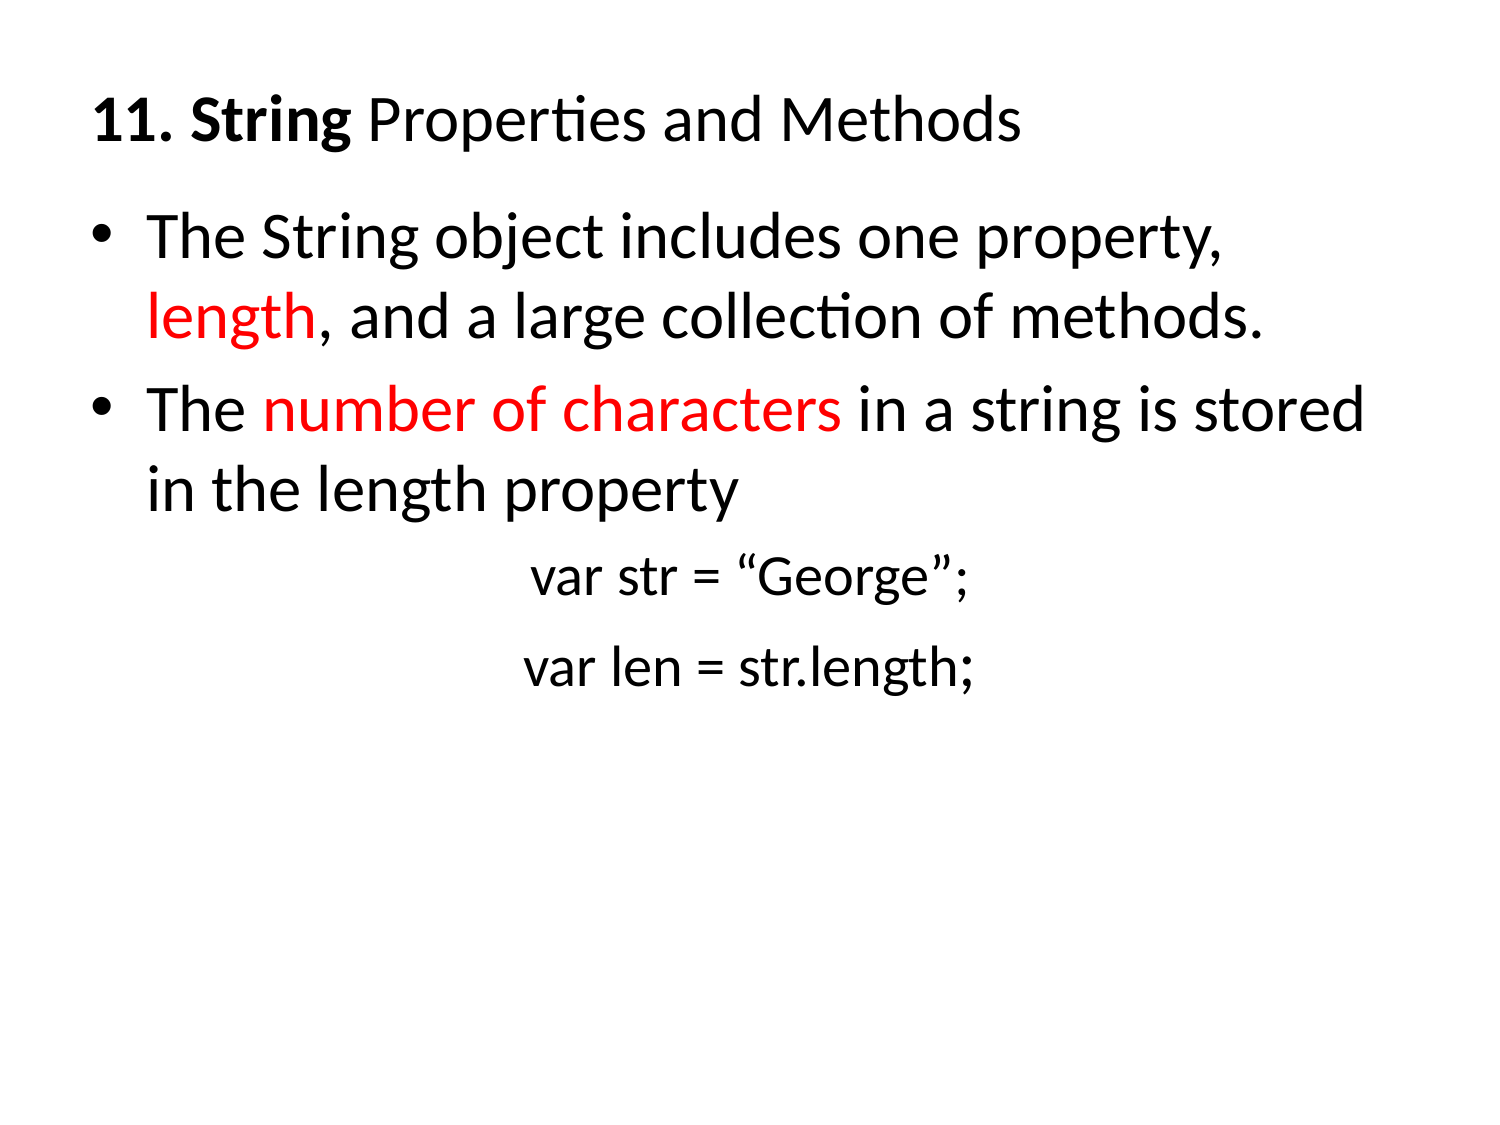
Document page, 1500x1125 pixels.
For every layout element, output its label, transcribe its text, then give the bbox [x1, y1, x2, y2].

list The String object includes one property, length, and a large collection of methods. The number of characters in a string is stored in the length property var str = “George”; var len = str.length; [75, 184, 1425, 1005]
title 11. String Properties and Methods [75, 45, 1425, 184]
